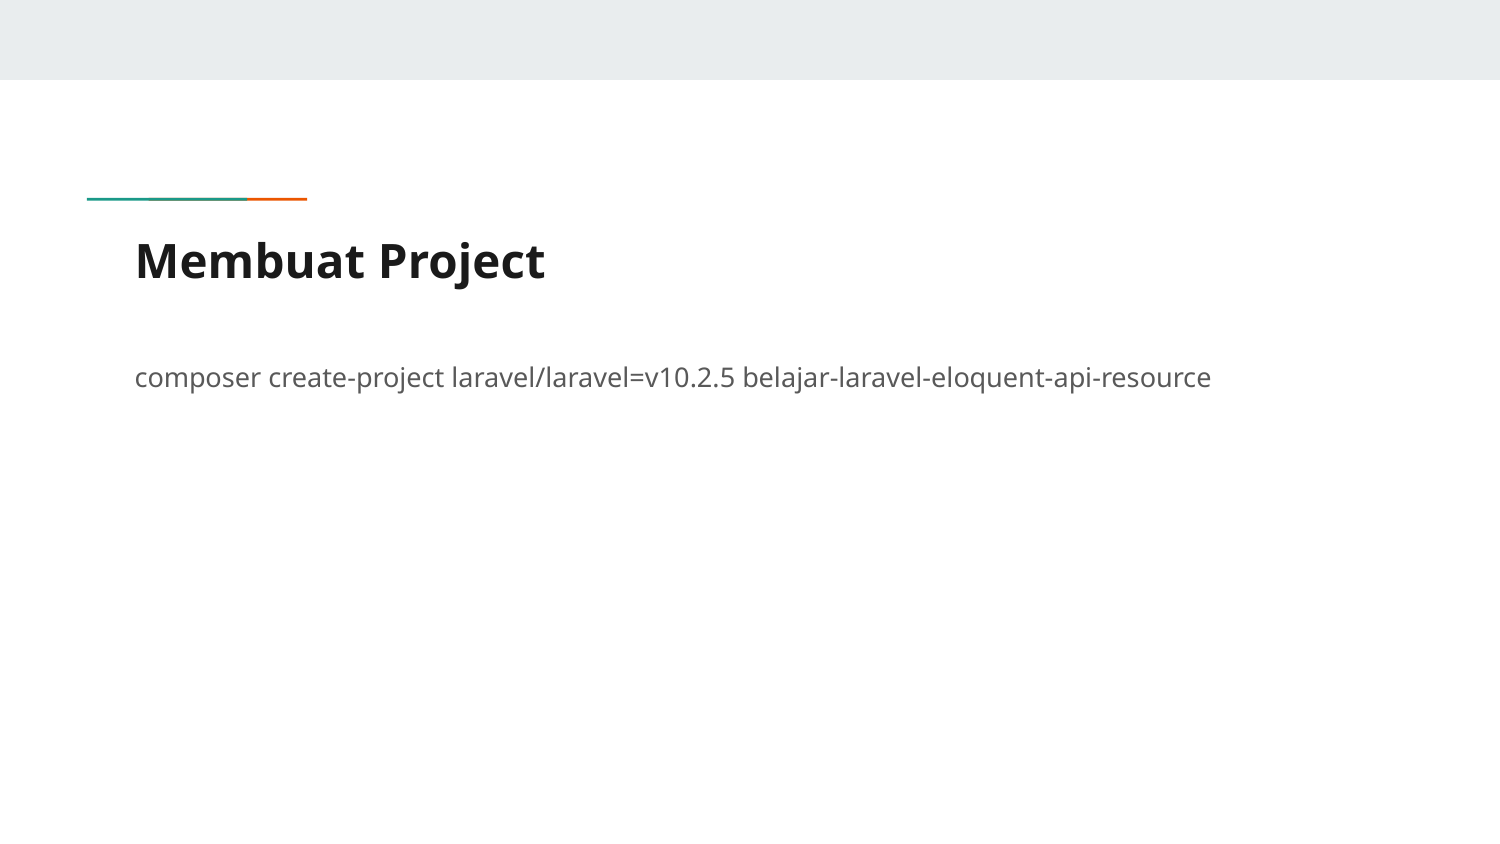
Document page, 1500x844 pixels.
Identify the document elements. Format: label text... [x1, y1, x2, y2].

title Membuat Project [119, 216, 1381, 305]
list composer create-project laravel/laravel=v10.2.5 belajar-laravel-eloquent-api-resource [119, 341, 1381, 712]
